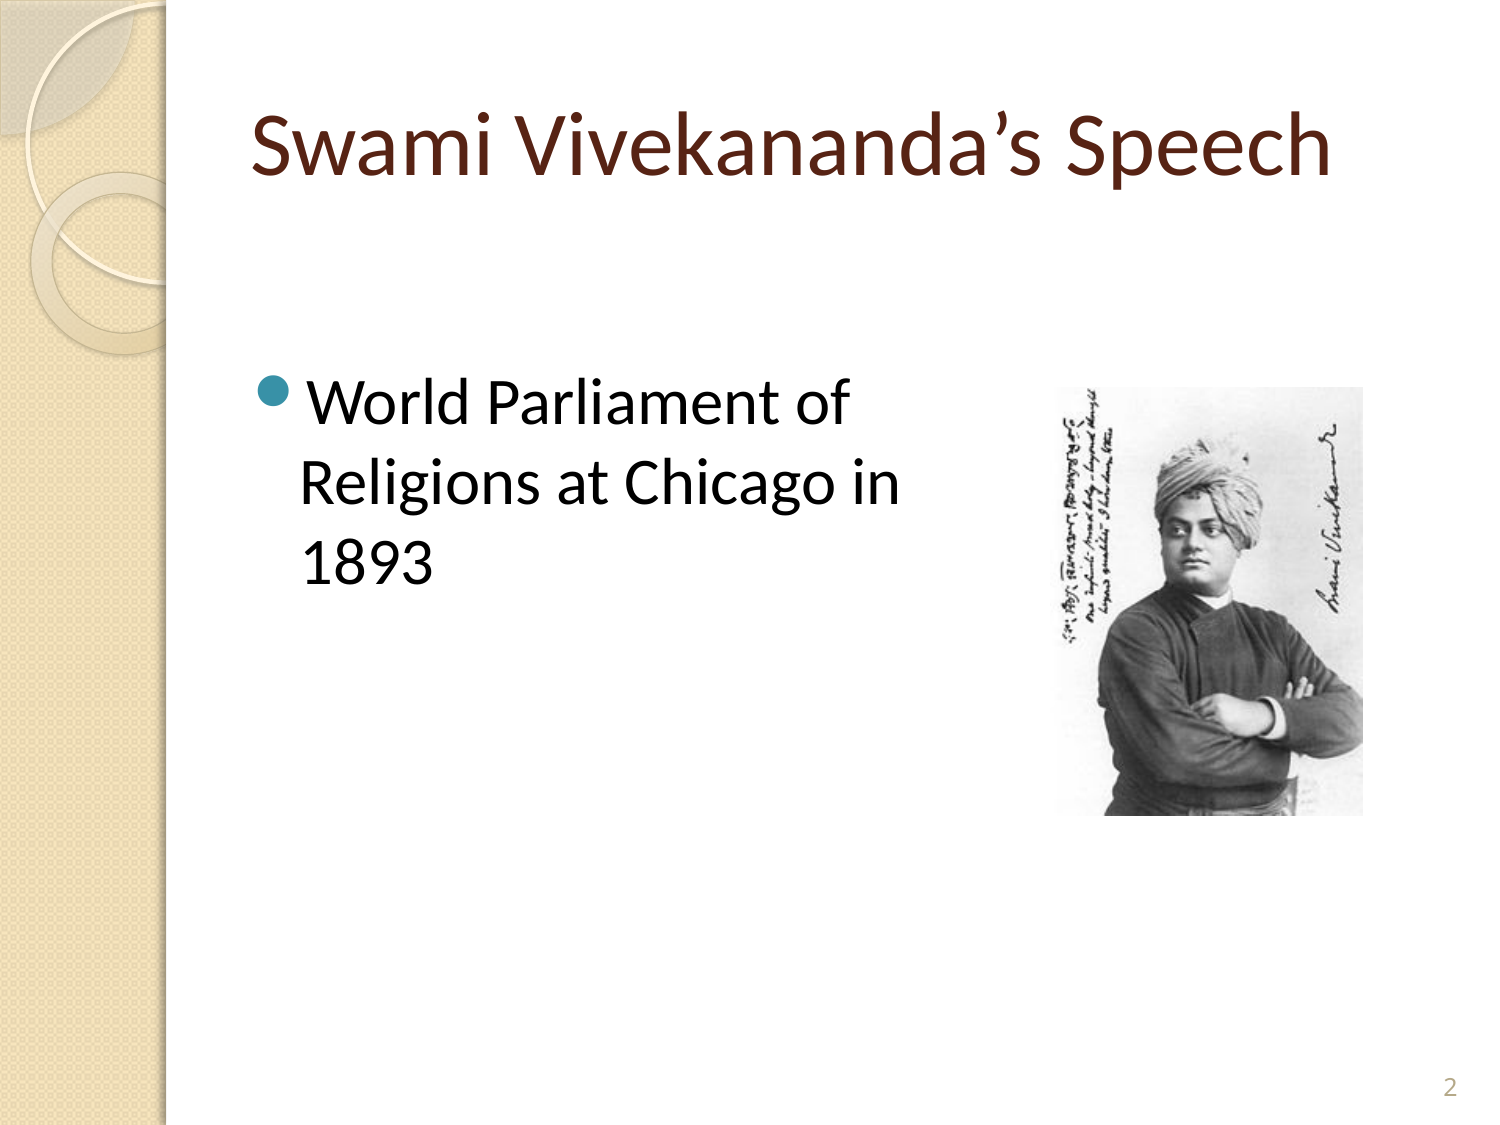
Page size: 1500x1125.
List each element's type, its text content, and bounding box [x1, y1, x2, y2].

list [1049, 387, 1363, 816]
text_box World Parliament of Religions at Chicago in 1893 [225, 349, 950, 920]
title Swami Vivekananda’s Speech [235, 45, 1466, 233]
slide_number 2 [1413, 1034, 1488, 1113]
